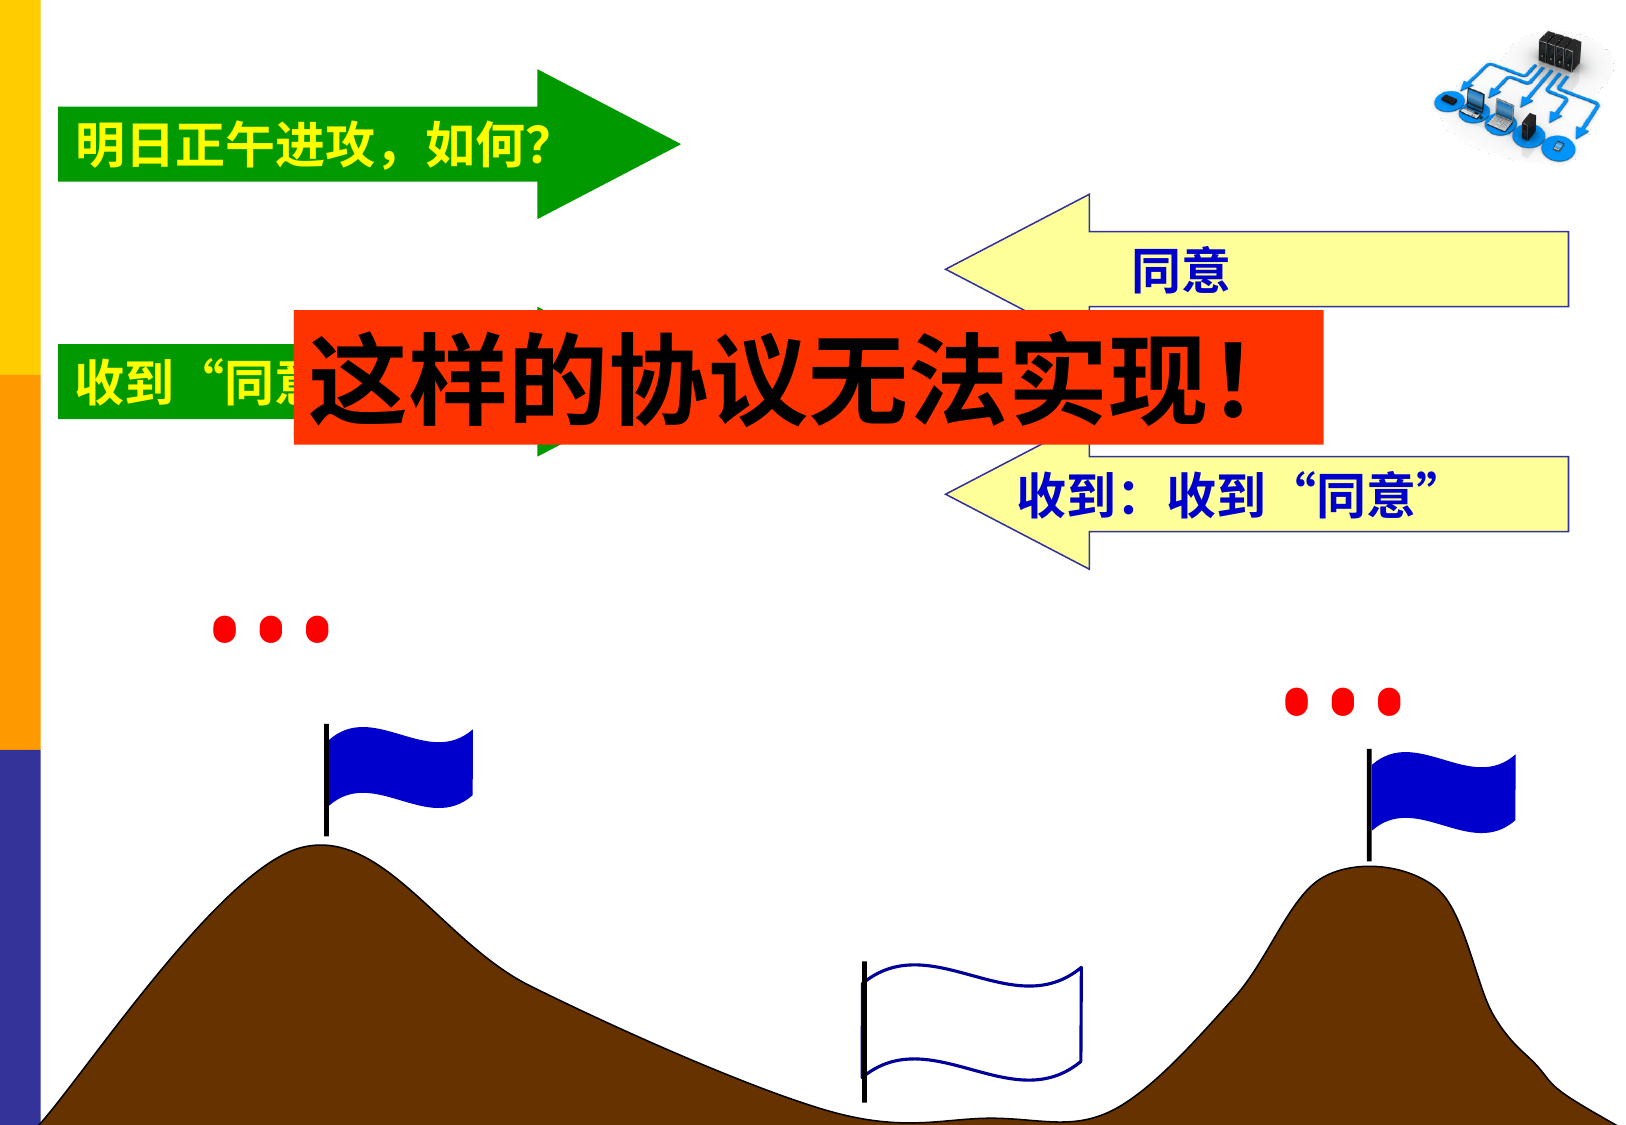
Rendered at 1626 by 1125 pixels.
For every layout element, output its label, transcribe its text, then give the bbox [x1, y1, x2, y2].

text_box … [1259, 578, 1427, 750]
text_box 这样的协议无法实现！ [684, 310, 1324, 445]
text_box [329, 727, 473, 809]
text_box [945, 193, 1569, 345]
picture [1431, 30, 1616, 165]
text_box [57, 68, 682, 220]
text_box [39, 845, 1616, 1125]
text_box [57, 306, 682, 457]
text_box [945, 418, 1569, 570]
text_box … [187, 497, 355, 677]
text_box [865, 964, 1082, 1081]
text_box [1371, 752, 1516, 834]
